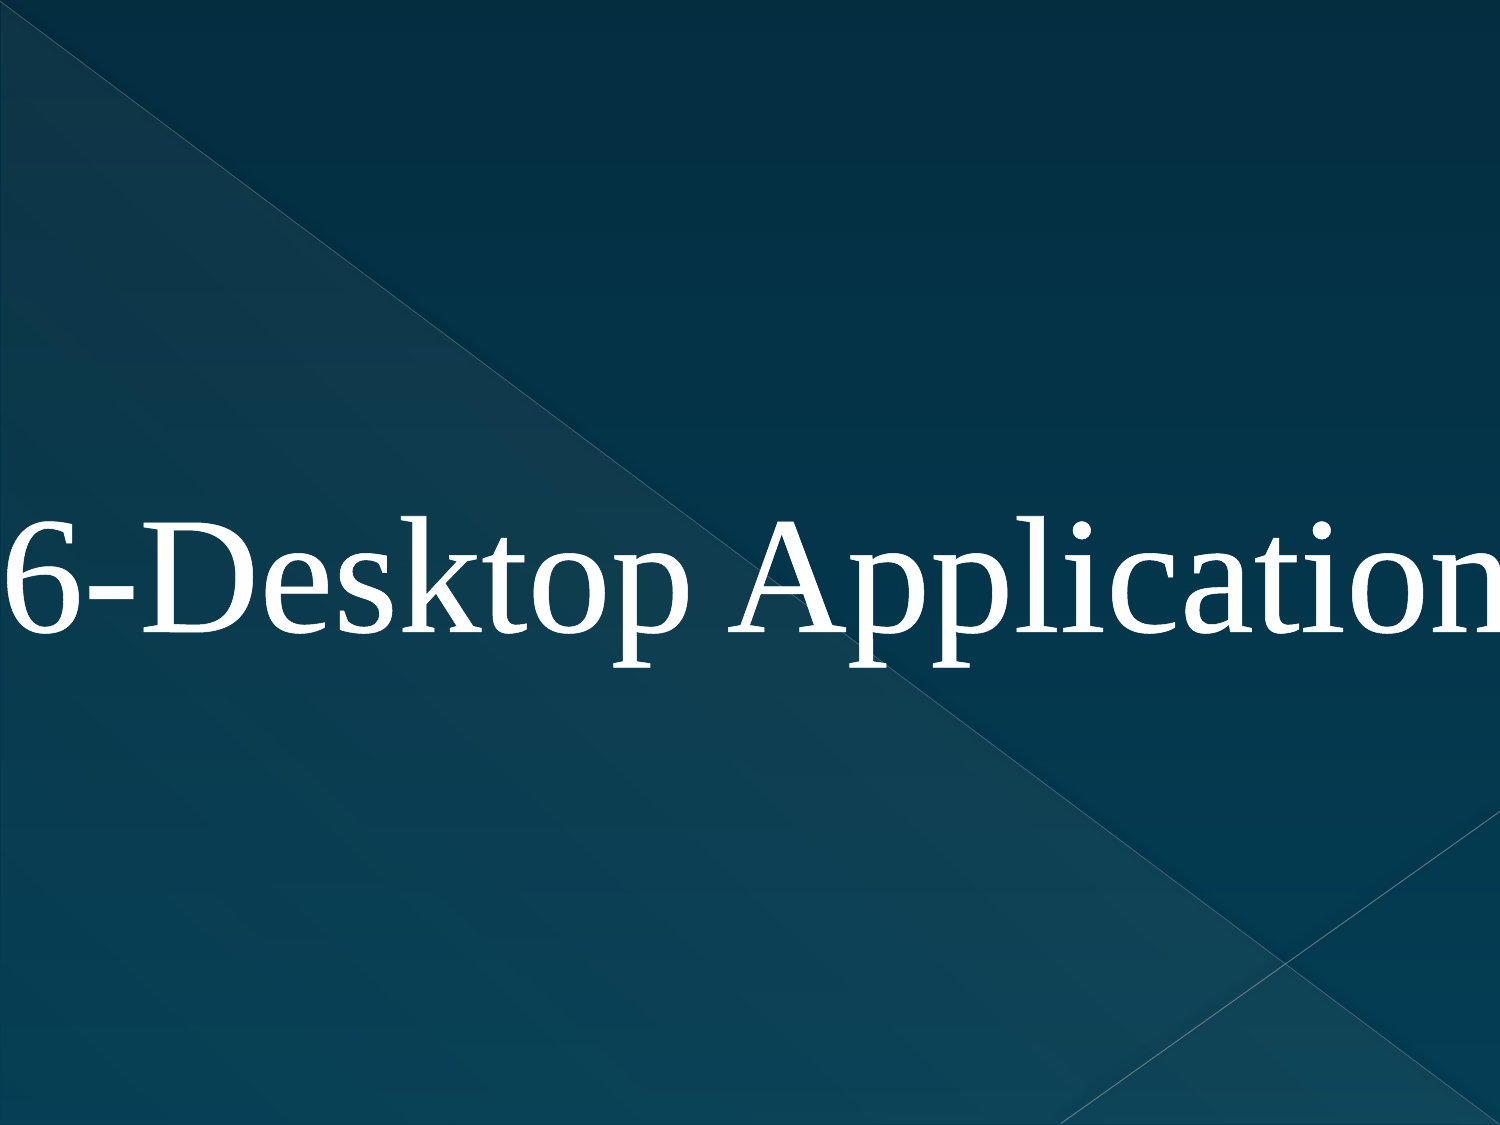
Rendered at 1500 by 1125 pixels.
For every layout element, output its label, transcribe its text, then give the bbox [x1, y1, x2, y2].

text_box 6-Desktop Application [0, 457, 1500, 673]
